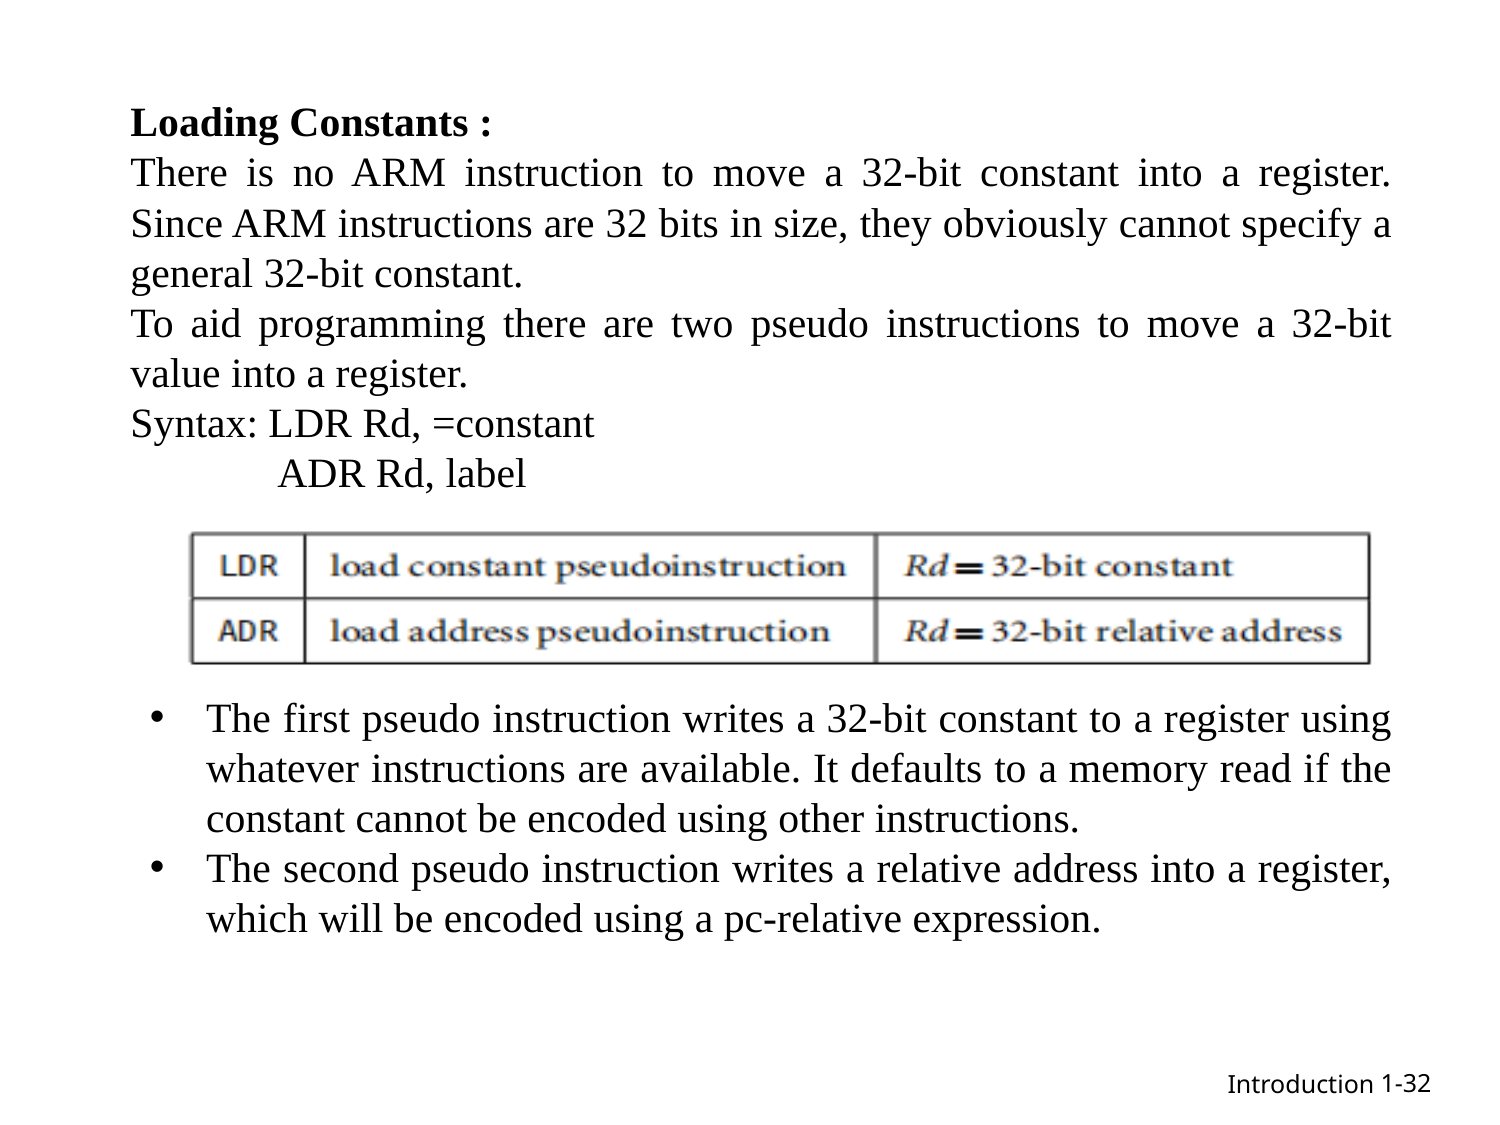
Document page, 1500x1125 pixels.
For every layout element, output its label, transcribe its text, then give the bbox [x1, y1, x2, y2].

picture [160, 508, 1391, 684]
slide_number 1-32 [1365, 1059, 1477, 1106]
text_box Loading Constants : There is no ARM instruction to move a 32-bit constant into a register. Since ARM instructions are 32 bits in size, they obviously cannot specify a general 32-bit constant. To aid programming there are two pseudo instructions to move a 32-bit value into a register. Syntax: LDR Rd, =constant ADR Rd, label [115, 87, 1408, 553]
footer Introduction [914, 1060, 1391, 1109]
text_box The first pseudo instruction writes a 32-bit constant to a register using whatever instructions are available. It defaults to a memory read if the constant cannot be encoded using other instructions. The second pseudo instruction writes a relative address into a register, which will be encoded using a pc-relative expression. [134, 683, 1408, 949]
